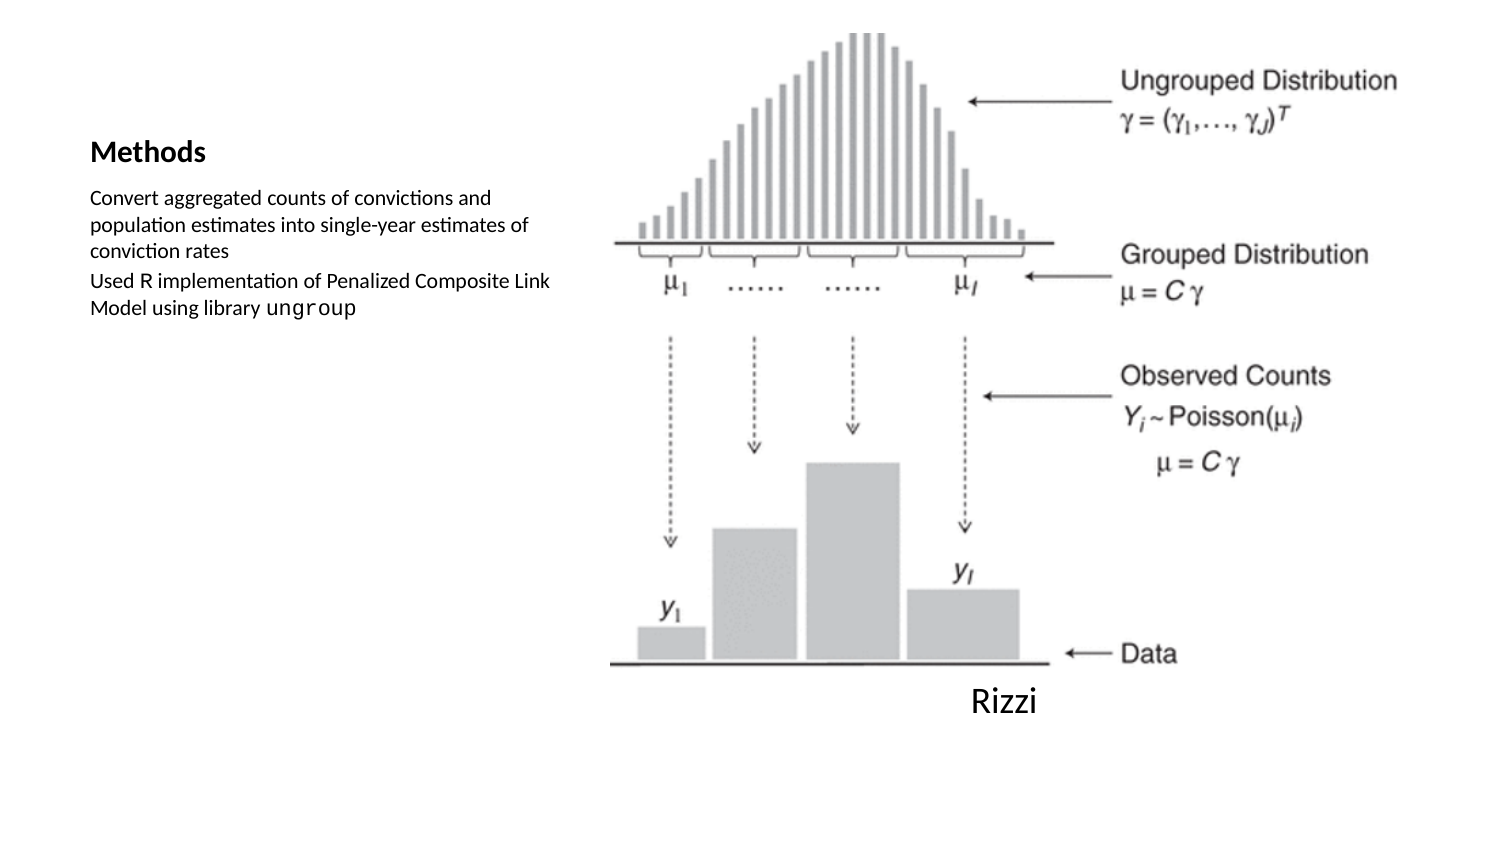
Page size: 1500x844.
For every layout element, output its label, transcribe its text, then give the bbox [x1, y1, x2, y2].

list Convert aggregated counts of convictions and population estimates into single-year estimates of conviction rates Used R implementation of Penalized Composite Link Model using library ungroup [75, 176, 569, 754]
text_box Rizzi [585, 668, 1423, 753]
title Methods [75, 33, 569, 176]
picture [610, 32, 1399, 669]
